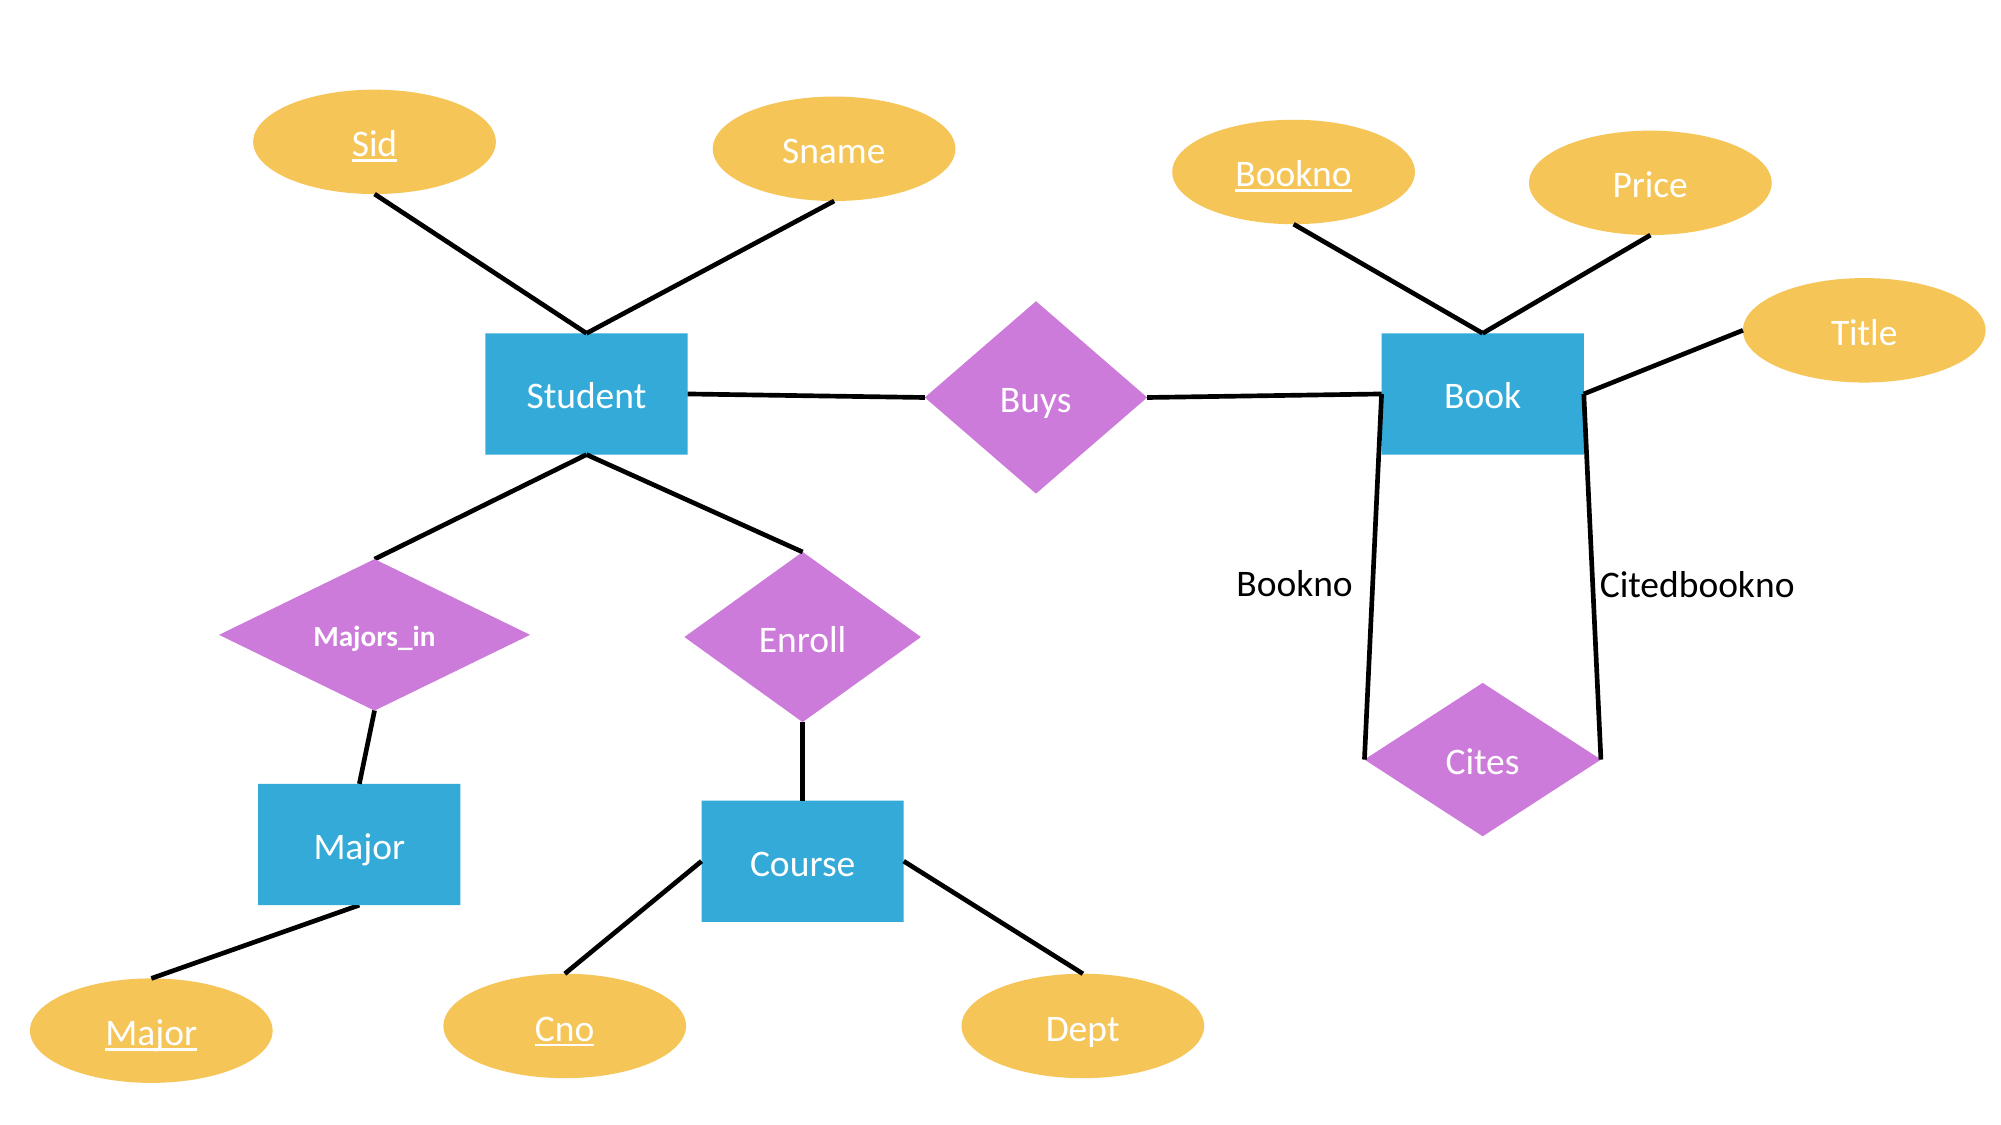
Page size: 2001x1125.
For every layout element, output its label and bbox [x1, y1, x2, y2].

text_box [29, 89, 1986, 1083]
